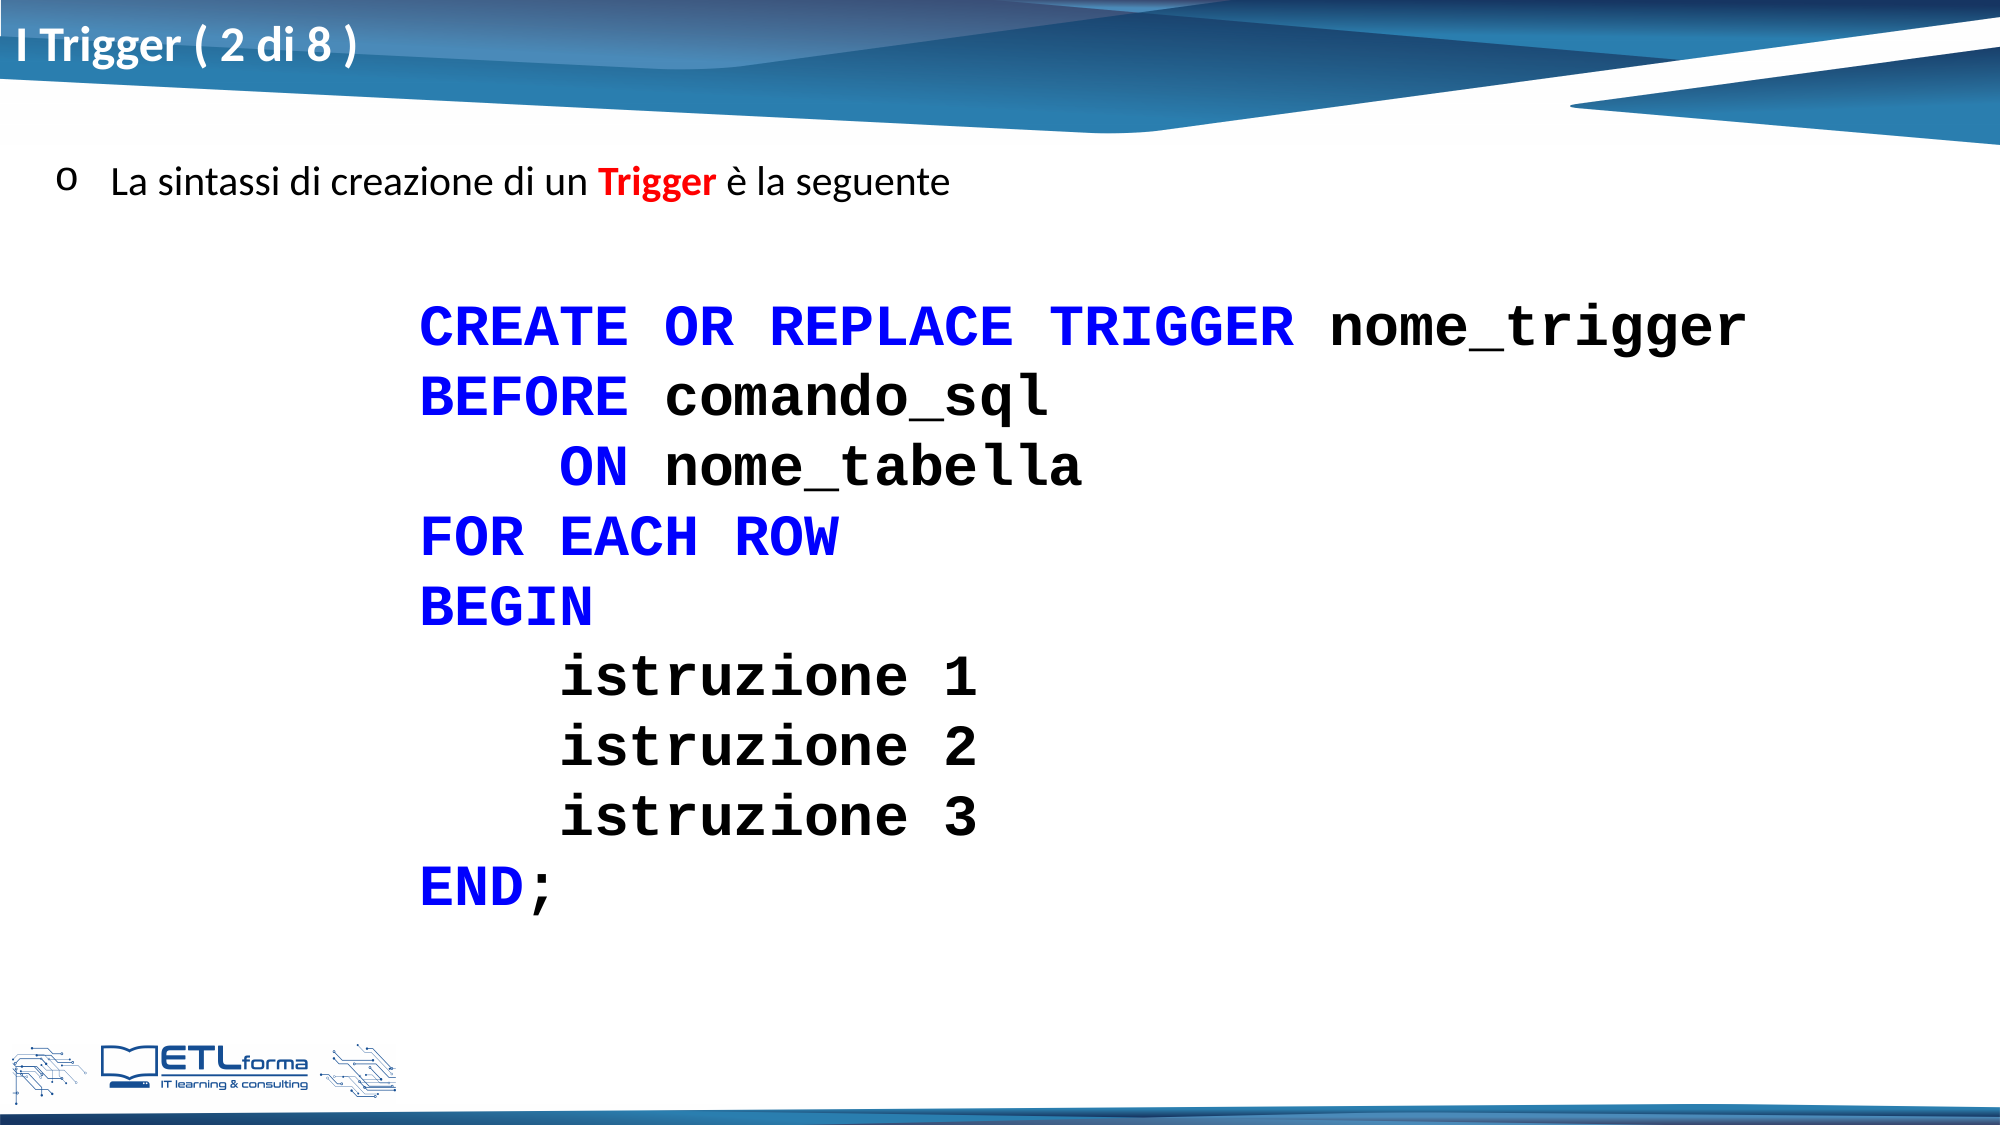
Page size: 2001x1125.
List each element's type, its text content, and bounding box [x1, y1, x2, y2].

picture [0, 1044, 2000, 1125]
title I Trigger ( 2 di 8 ) [0, 7, 1979, 80]
picture [0, 0, 2000, 145]
list La sintassi di creazione di un Trigger è la seguente [16, 152, 1963, 859]
text_box CREATE OR REPLACE TRIGGER nome_trigger BEFORE comando_sql ON nome_tabella FOR EACH ROW BEGIN istruzione 1 istruzione 2 istruzione 3 END; [404, 280, 1804, 925]
